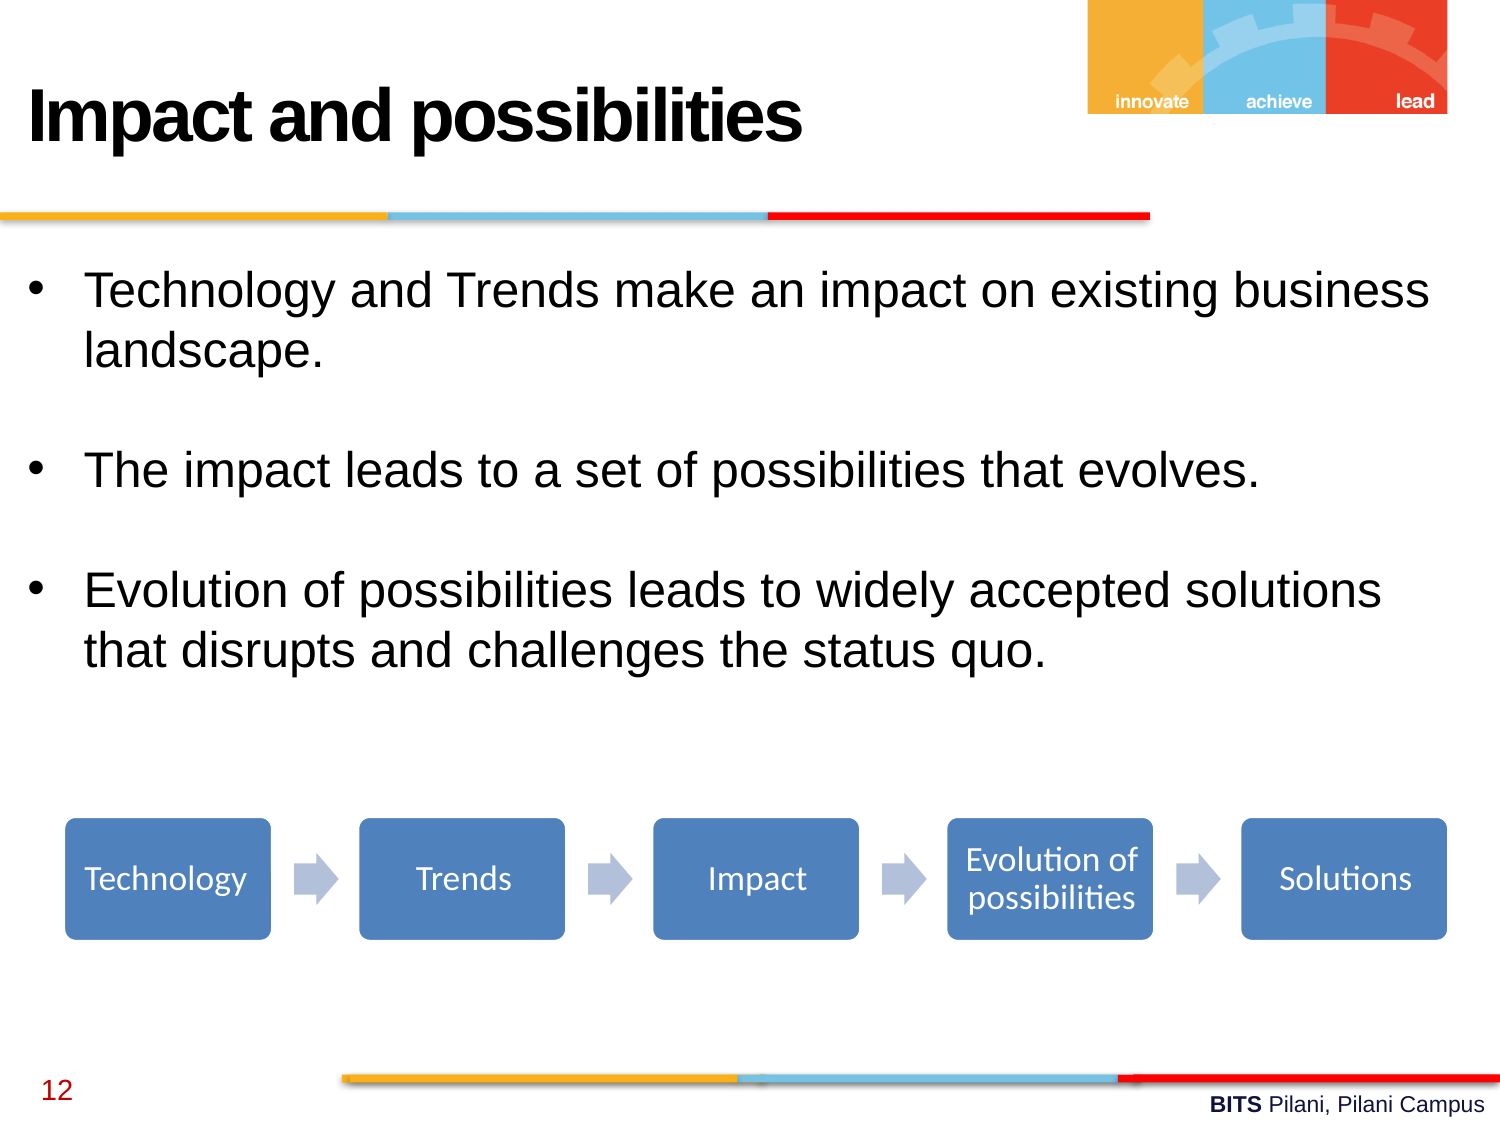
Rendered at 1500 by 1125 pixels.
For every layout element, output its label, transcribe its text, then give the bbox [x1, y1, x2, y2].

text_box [62, 788, 1451, 970]
picture [1087, 0, 1448, 24]
text_box Impact and possibilities [12, 24, 1488, 213]
slide_number 12 [25, 1059, 376, 1119]
text_box Technology and Trends make an impact on existing business landscape. The impact leads to a set of possibilities that evolves. Evolution of possibilities leads to widely accepted solutions that disrupts and challenges the status quo. [12, 249, 1450, 745]
